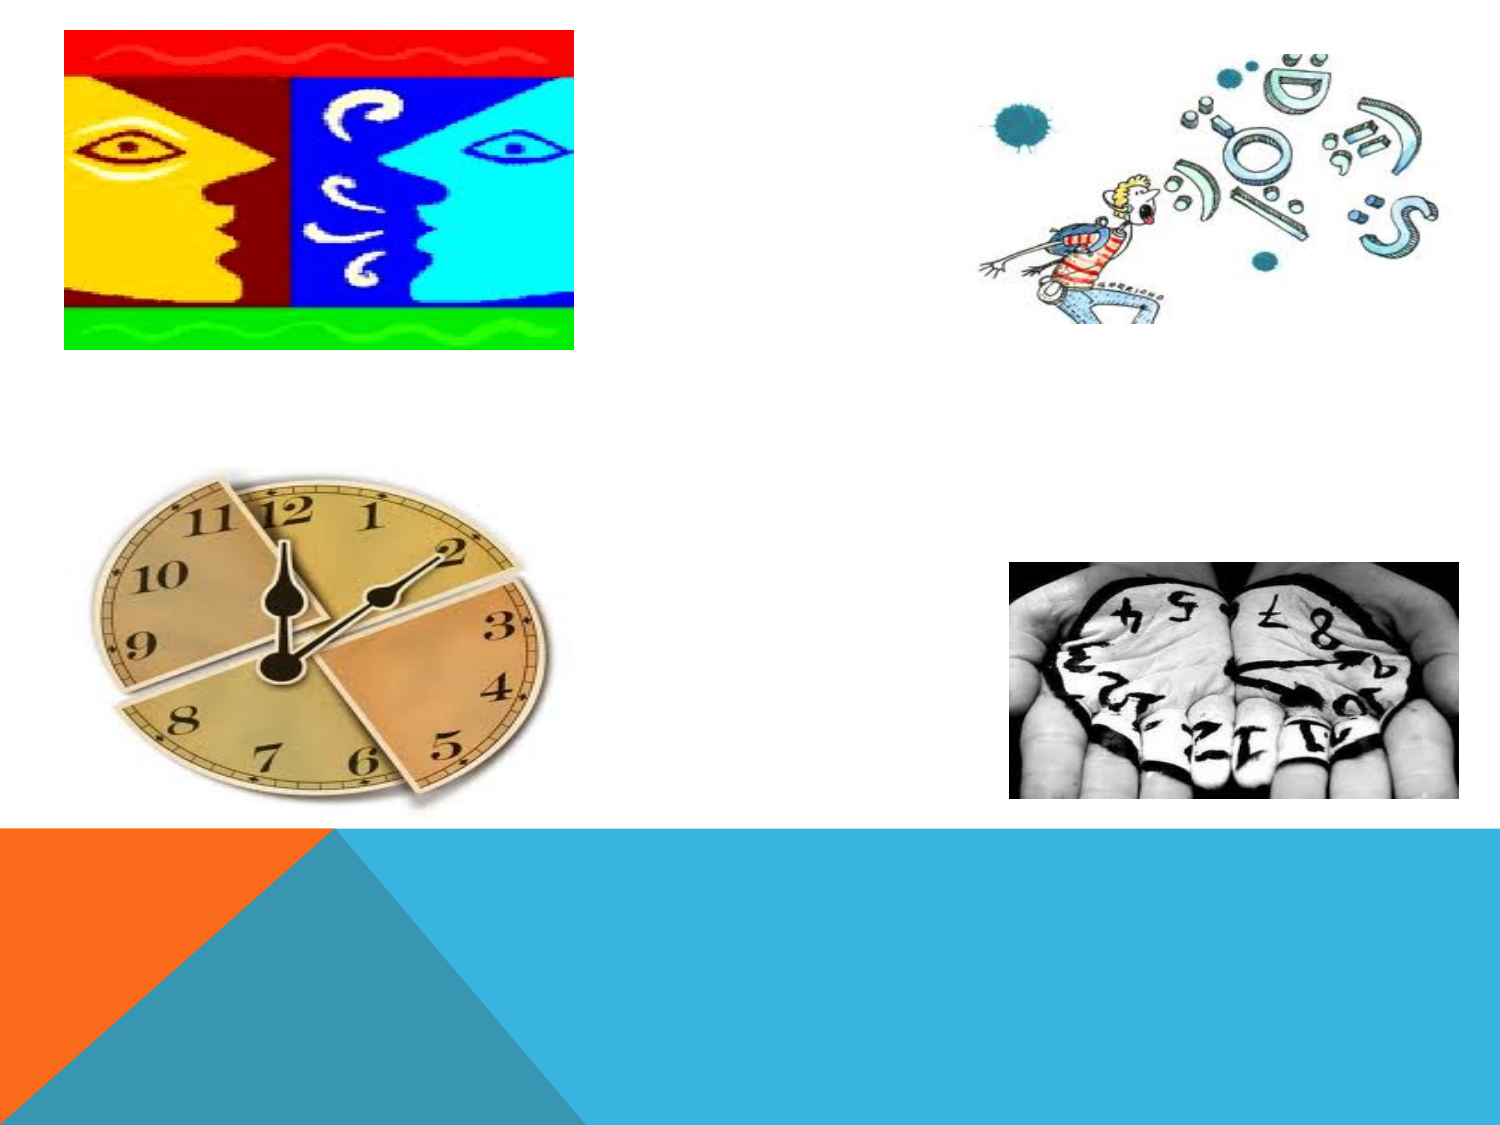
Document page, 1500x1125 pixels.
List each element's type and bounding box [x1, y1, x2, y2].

picture [1009, 562, 1459, 799]
picture [64, 467, 574, 820]
picture [64, 30, 574, 351]
picture [964, 54, 1459, 325]
